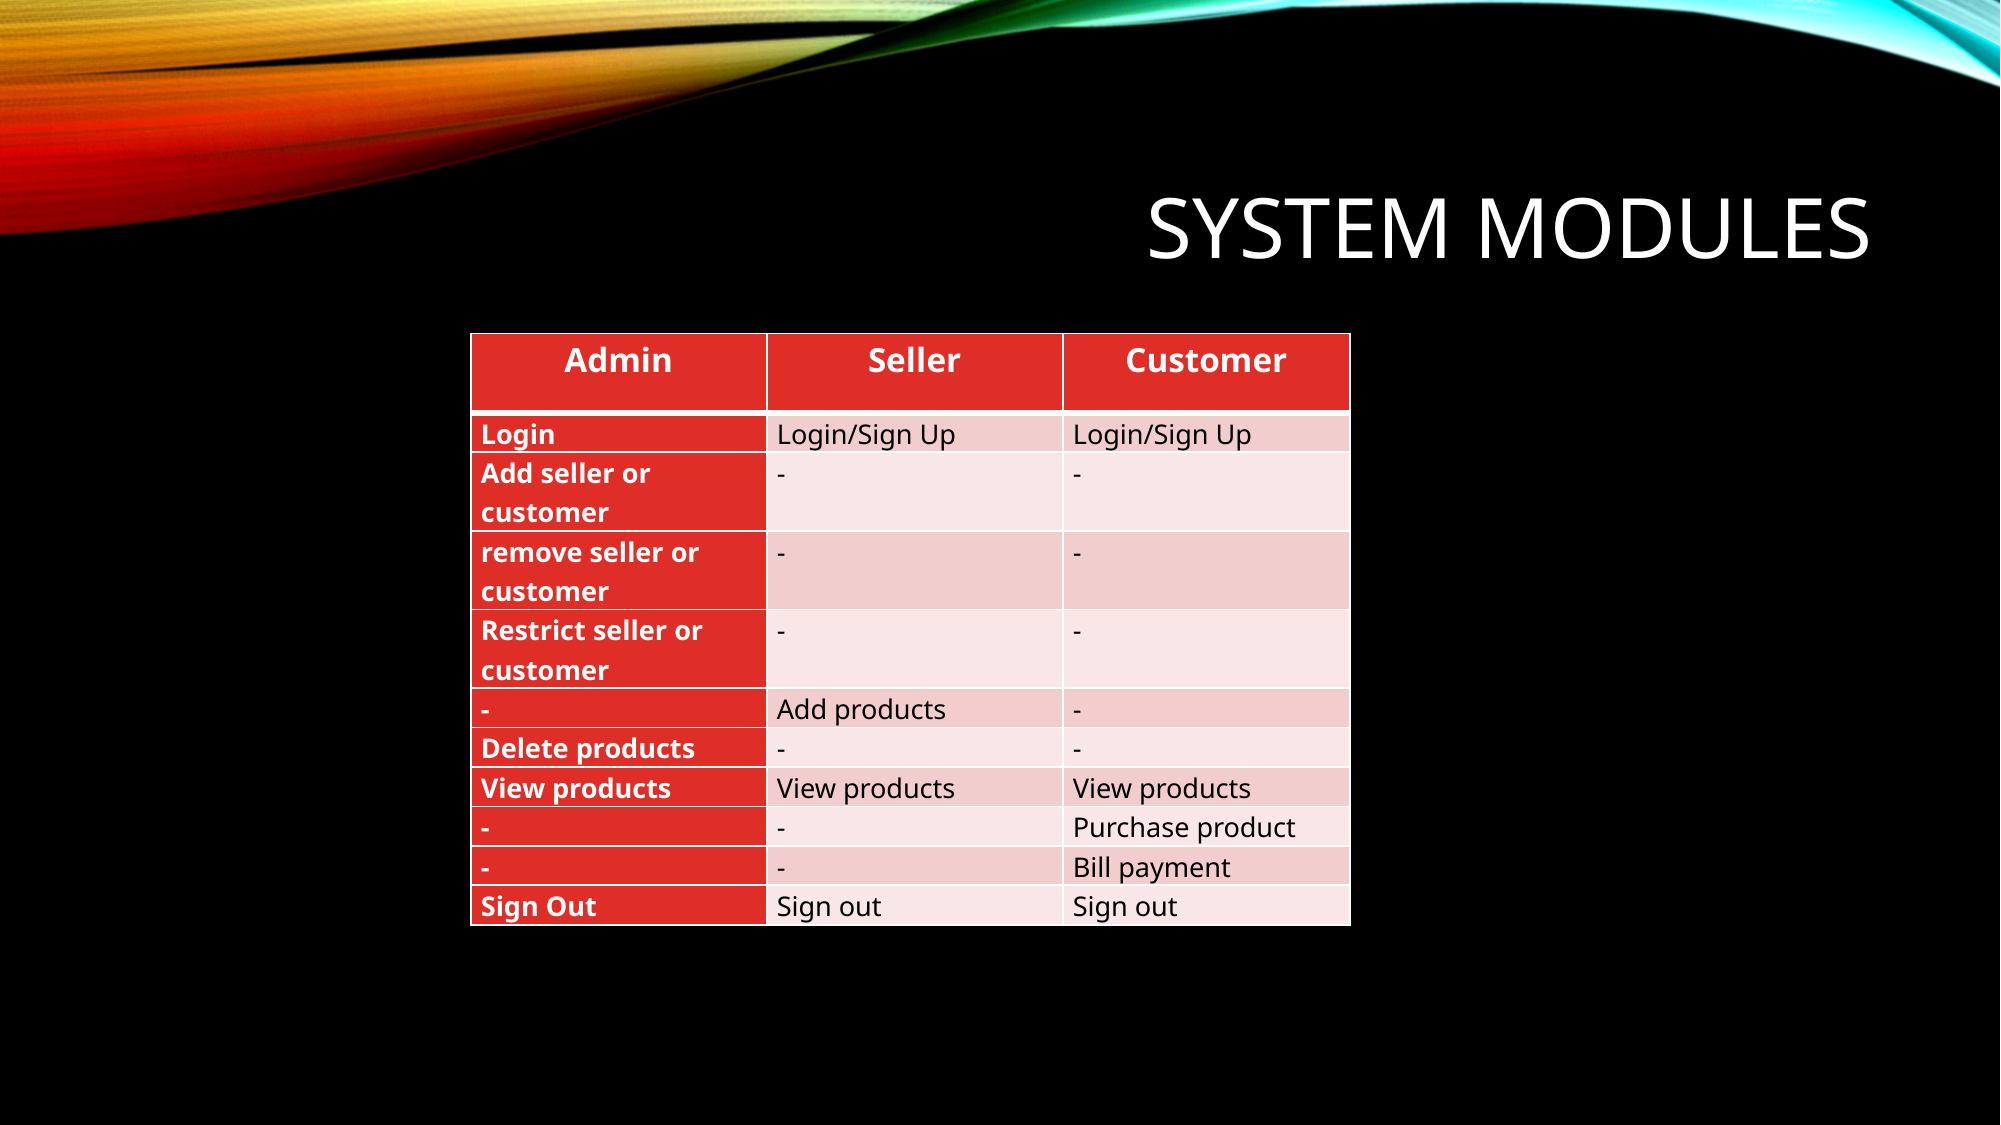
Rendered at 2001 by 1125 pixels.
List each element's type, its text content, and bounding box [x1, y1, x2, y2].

table_cell remove seller or customer [472, 532, 766, 609]
table_cell - [1064, 610, 1349, 687]
table_cell Restrict seller or customer [472, 610, 766, 687]
table_cell Login/Sign Up [768, 416, 1062, 451]
table_cell Sign Out [472, 886, 766, 924]
table_cell - [768, 532, 1062, 609]
table_cell - [768, 610, 1062, 687]
table_cell - [768, 728, 1062, 766]
table_cell Login/Sign Up [1064, 416, 1349, 451]
text_box [470, 333, 2000, 409]
table_cell View products [472, 768, 766, 806]
table_cell Add seller or customer [472, 453, 766, 530]
table_cell Purchase product [1064, 807, 1349, 845]
table_cell - [1064, 532, 1349, 609]
picture [0, 0, 2000, 237]
table_cell - [472, 847, 766, 884]
table_cell - [1064, 453, 1349, 530]
table_cell - [768, 807, 1062, 845]
table_cell Sign out [1064, 886, 1349, 924]
table_cell Bill payment [1064, 847, 1349, 884]
table_cell View products [1064, 768, 1349, 806]
table_cell - [472, 807, 766, 845]
title System Modules [474, 125, 1888, 333]
table_cell - [768, 847, 1062, 884]
table_cell - [1064, 689, 1349, 727]
table_cell Login [472, 416, 766, 451]
table_cell - [472, 689, 766, 727]
table_cell View products [768, 768, 1062, 806]
table_cell Add products [768, 689, 1062, 727]
list [112, 360, 1888, 1021]
table_cell Delete products [472, 728, 766, 766]
table_cell - [1064, 728, 1349, 766]
table_cell Sign out [768, 886, 1062, 924]
table_cell - [768, 453, 1062, 530]
